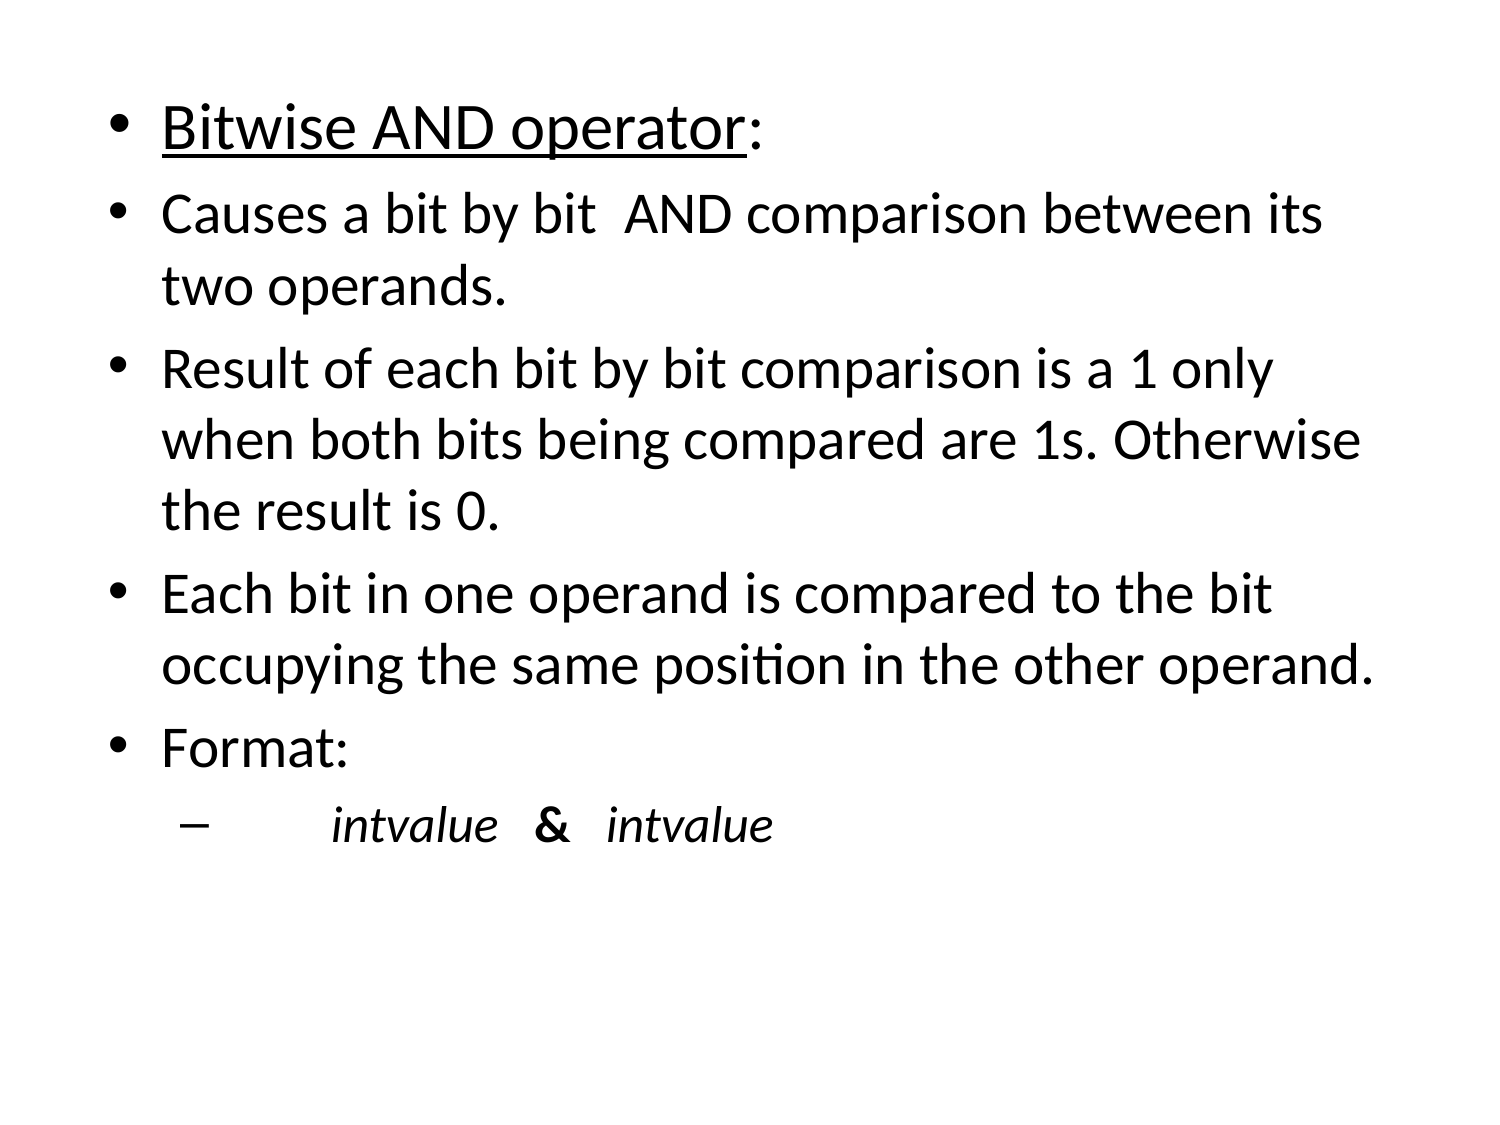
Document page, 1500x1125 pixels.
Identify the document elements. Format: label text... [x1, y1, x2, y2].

list Bitwise AND operator: Causes a bit by bit AND comparison between its two operands. Result of each bit by bit comparison is a 1 only when both bits being compared are 1s. Otherwise the result is 0. Each bit in one operand is compared to the bit occupying the same position in the other operand. Format: intvalue & intvalue [92, 75, 1397, 1000]
